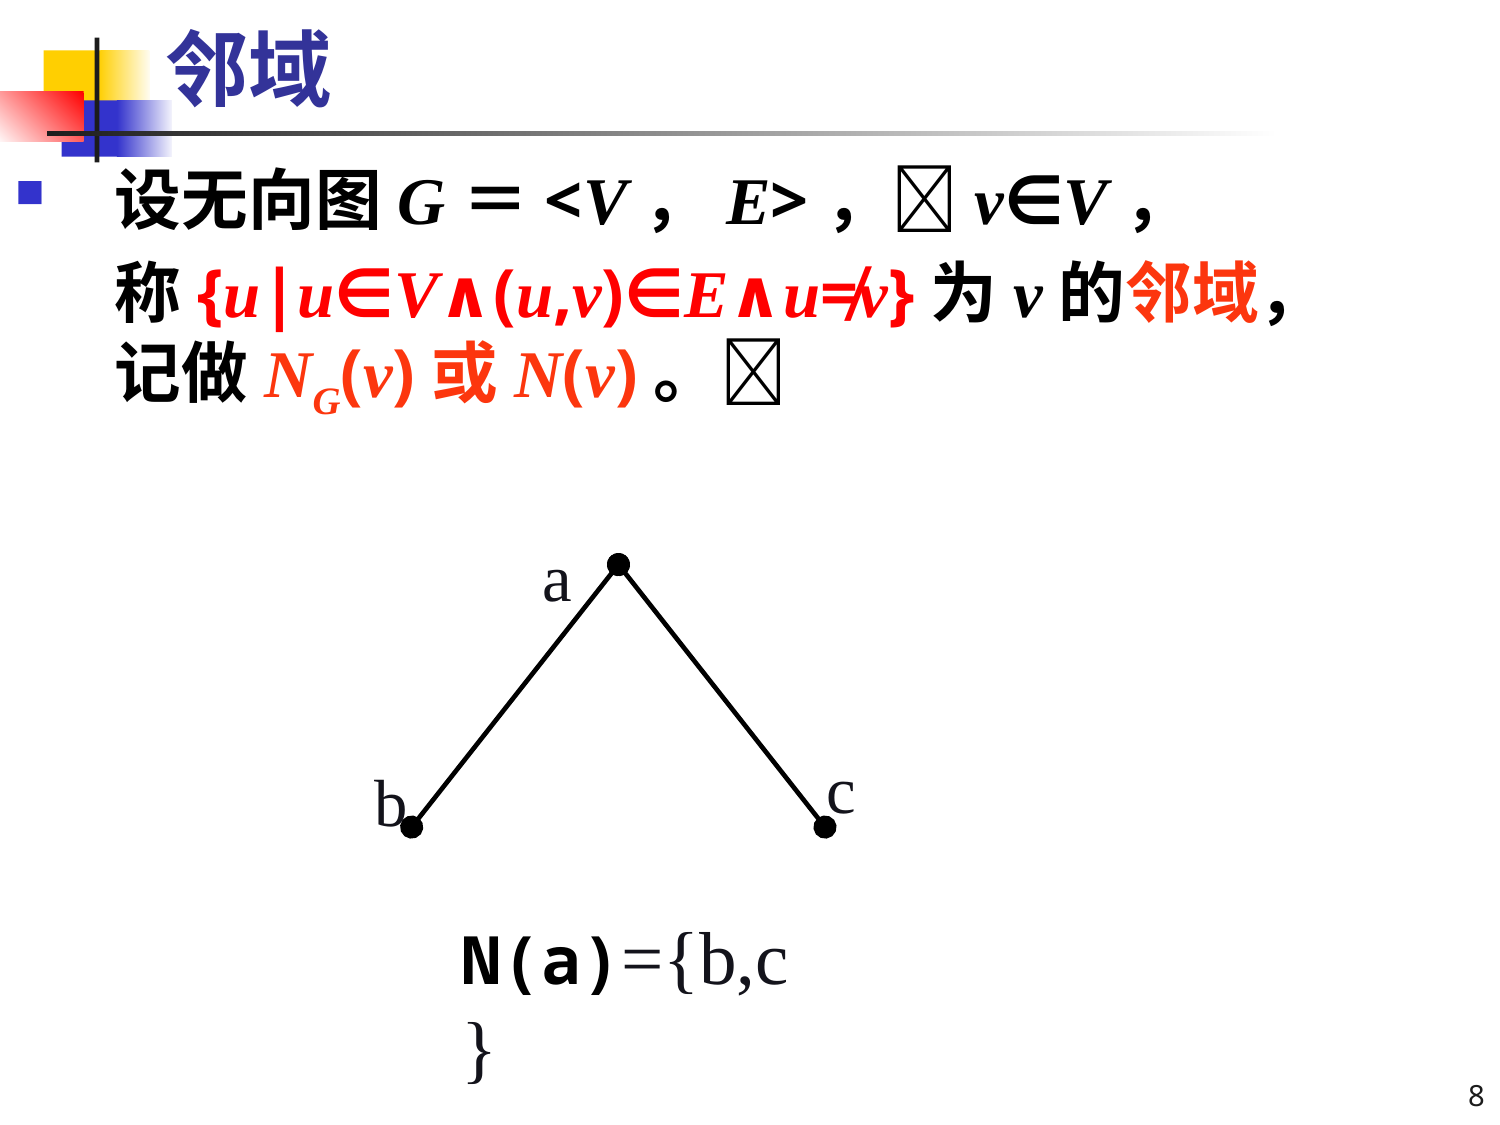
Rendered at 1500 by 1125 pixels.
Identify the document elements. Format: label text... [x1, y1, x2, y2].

title 邻域 [150, 0, 1500, 125]
list 设无向图G＝<V，E>，v∈V， 称{u|u∈V∧(u,v)∈E∧u≠v}为v的邻域， 记做NG(v)或N(v)。 [0, 149, 1500, 803]
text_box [359, 526, 877, 1008]
footer 8 [1299, 1062, 1500, 1125]
